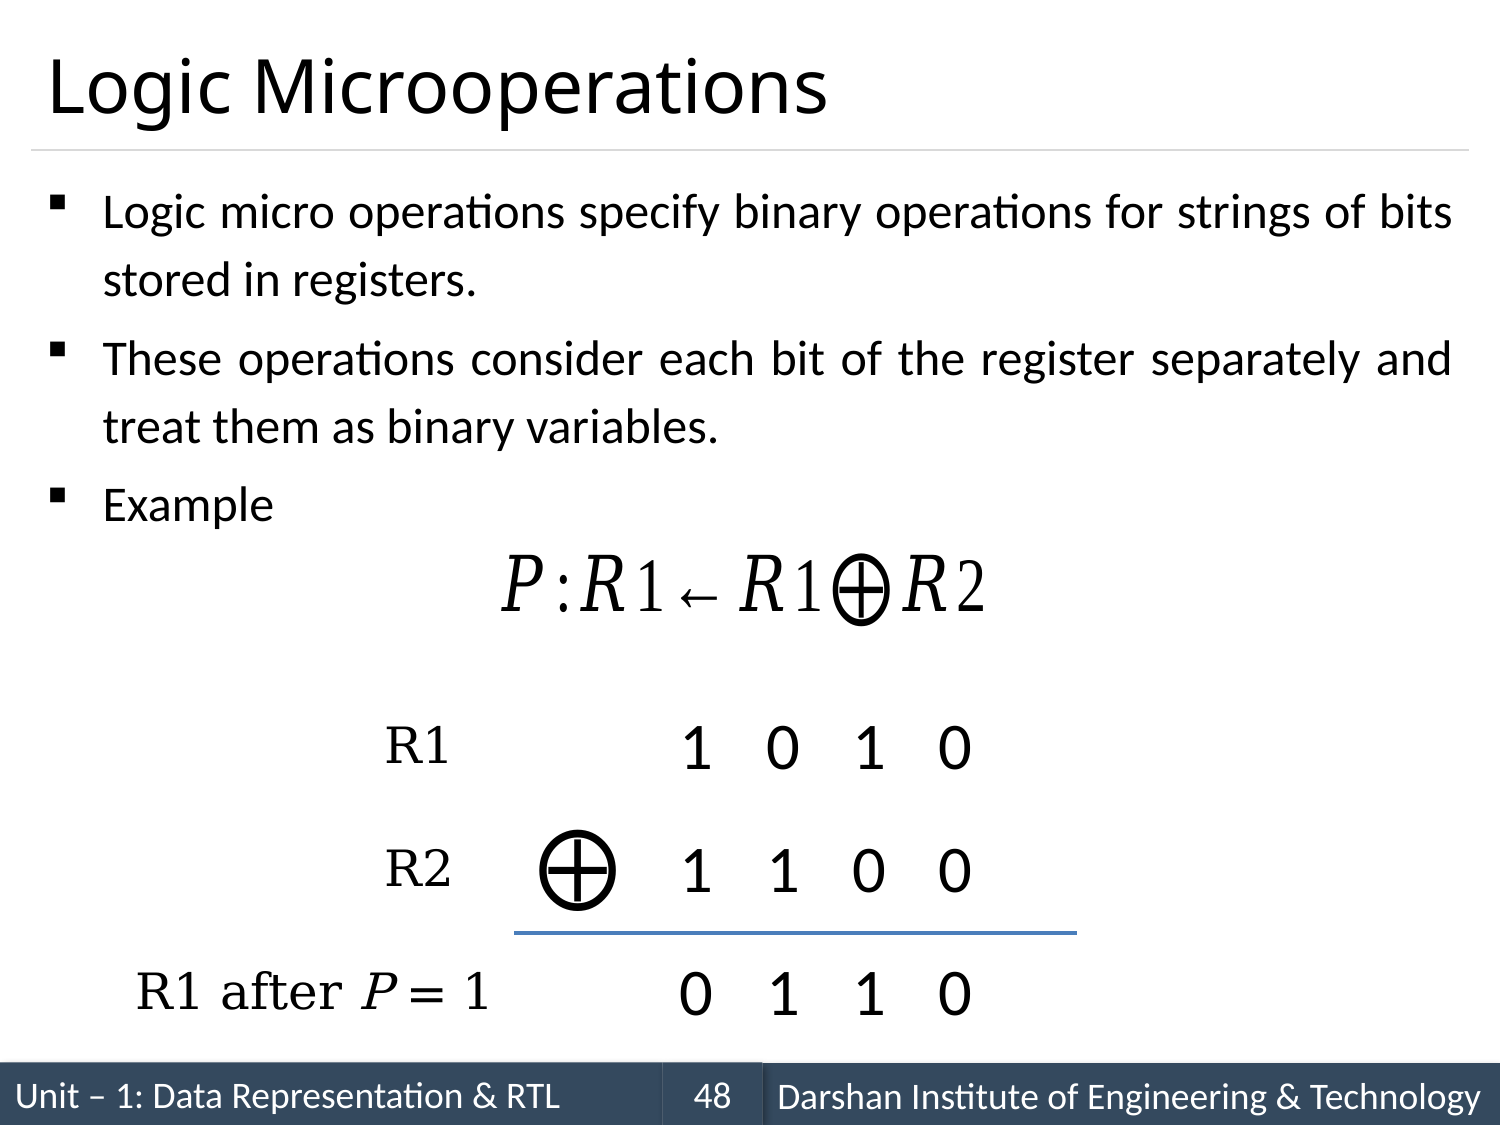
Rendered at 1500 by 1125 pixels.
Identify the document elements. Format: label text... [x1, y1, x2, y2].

text_box 1 [837, 942, 902, 1037]
text_box R2 [370, 829, 470, 904]
title Logic Microoperations [31, 17, 1469, 150]
text_box R1 after P = 1 [120, 951, 510, 1027]
text_box 0 [751, 695, 815, 791]
text_box 0 [924, 942, 988, 1037]
text_box 0 [664, 942, 729, 1037]
text_box 1 [751, 818, 815, 914]
text_box 0 [924, 695, 988, 791]
text_box 1 [664, 818, 729, 914]
text_box 1 [751, 942, 815, 1037]
text_box 1 [664, 695, 729, 791]
text_box 1 [837, 695, 902, 791]
list Logic micro operations specify binary operations for strings of bits stored in registers. These operations consider each bit of the register separately and treat them as binary variables. Example [31, 162, 1469, 563]
text_box 0 [924, 818, 988, 914]
text_box 0 [837, 818, 902, 914]
text_box R1 [370, 706, 470, 781]
